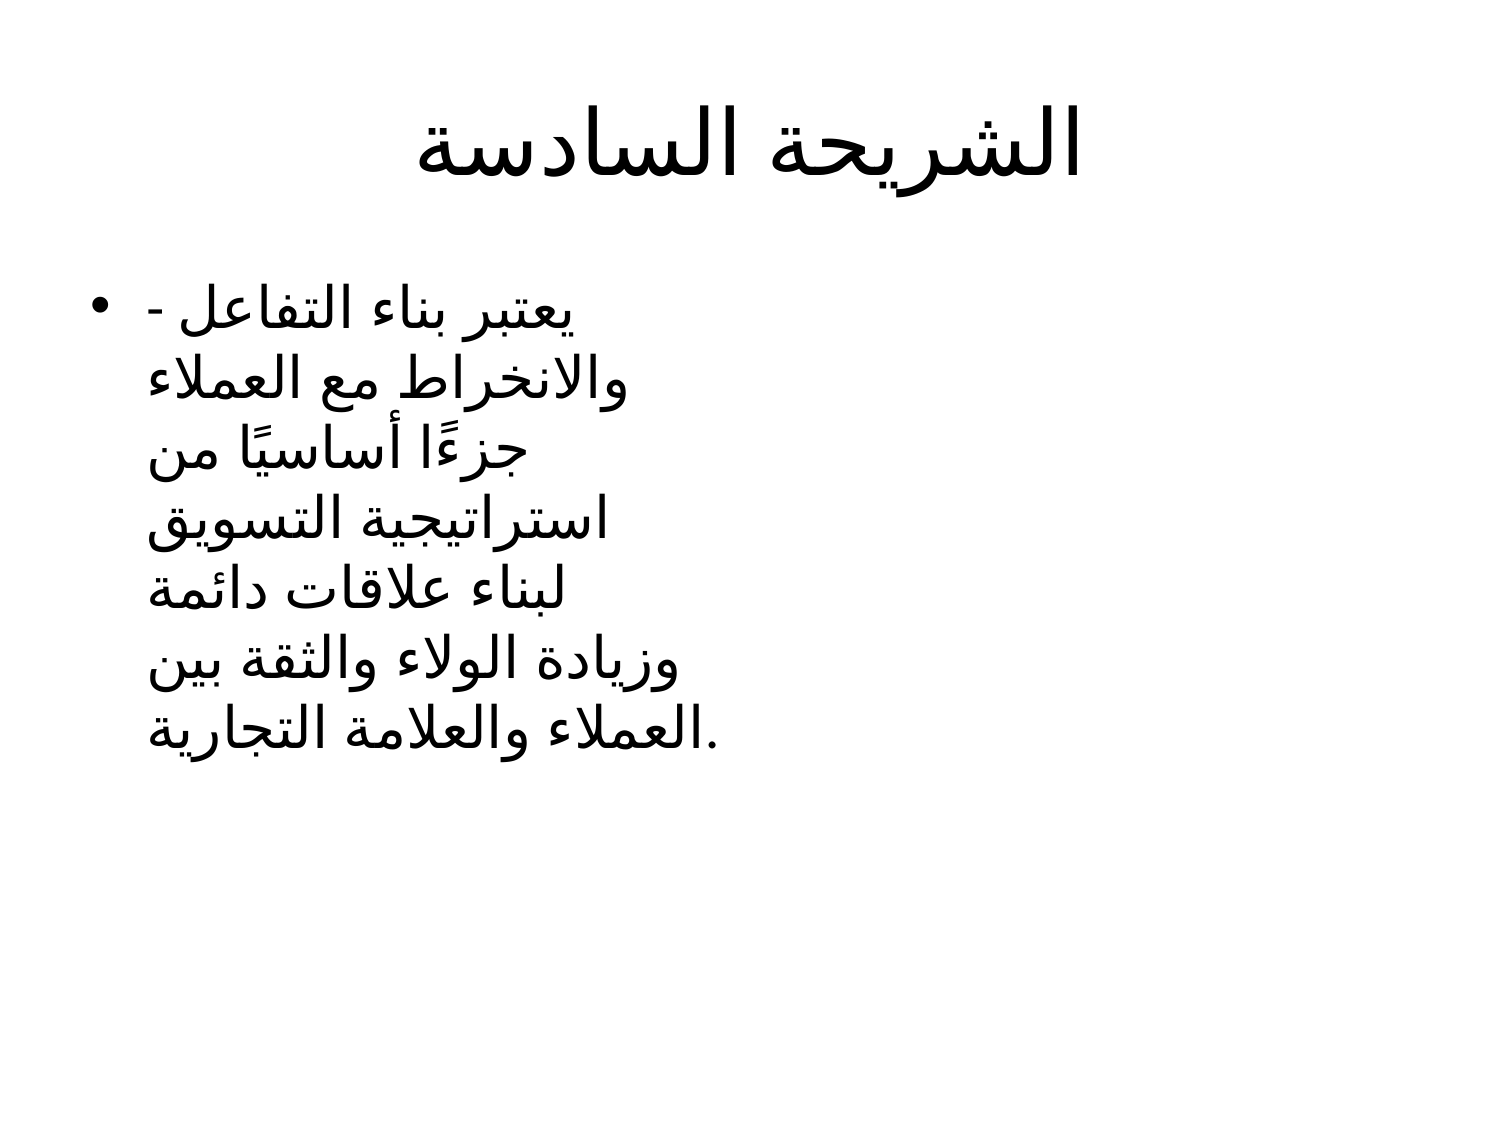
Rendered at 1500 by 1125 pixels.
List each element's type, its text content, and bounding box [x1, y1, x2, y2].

list - يعتبر بناء التفاعل والانخراط مع العملاء جزءًا أساسيًا من استراتيجية التسويق لبناء علاقات دائمة وزيادة الولاء والثقة بين العملاء والعلامة التجارية. [75, 262, 738, 1005]
title الشريحة السادسة [75, 45, 1425, 233]
